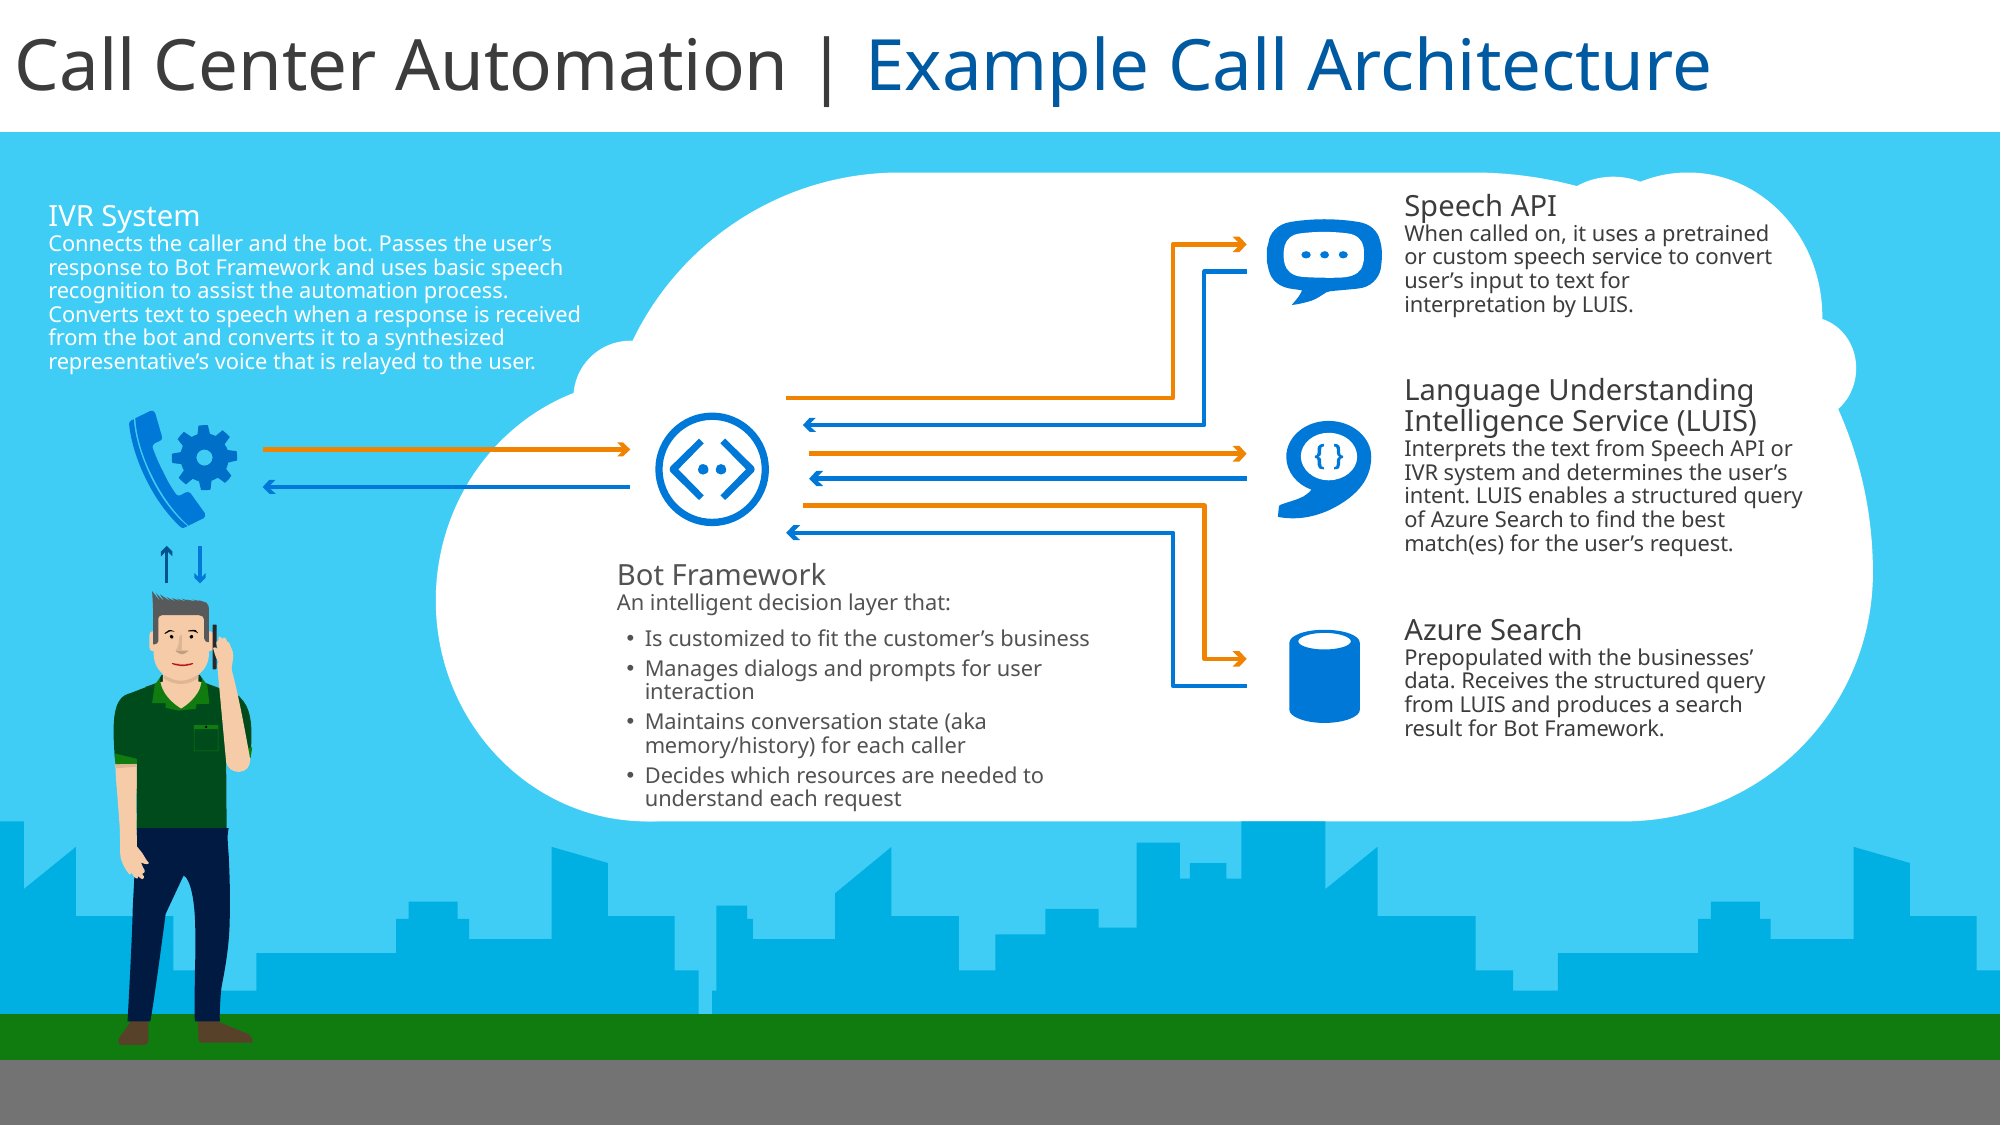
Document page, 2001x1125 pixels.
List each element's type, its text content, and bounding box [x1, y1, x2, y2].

picture [0, 171, 2000, 1125]
text_box Call Center Automation | Example Call Architecture [0, 0, 2000, 131]
text_box [0, 131, 2000, 171]
